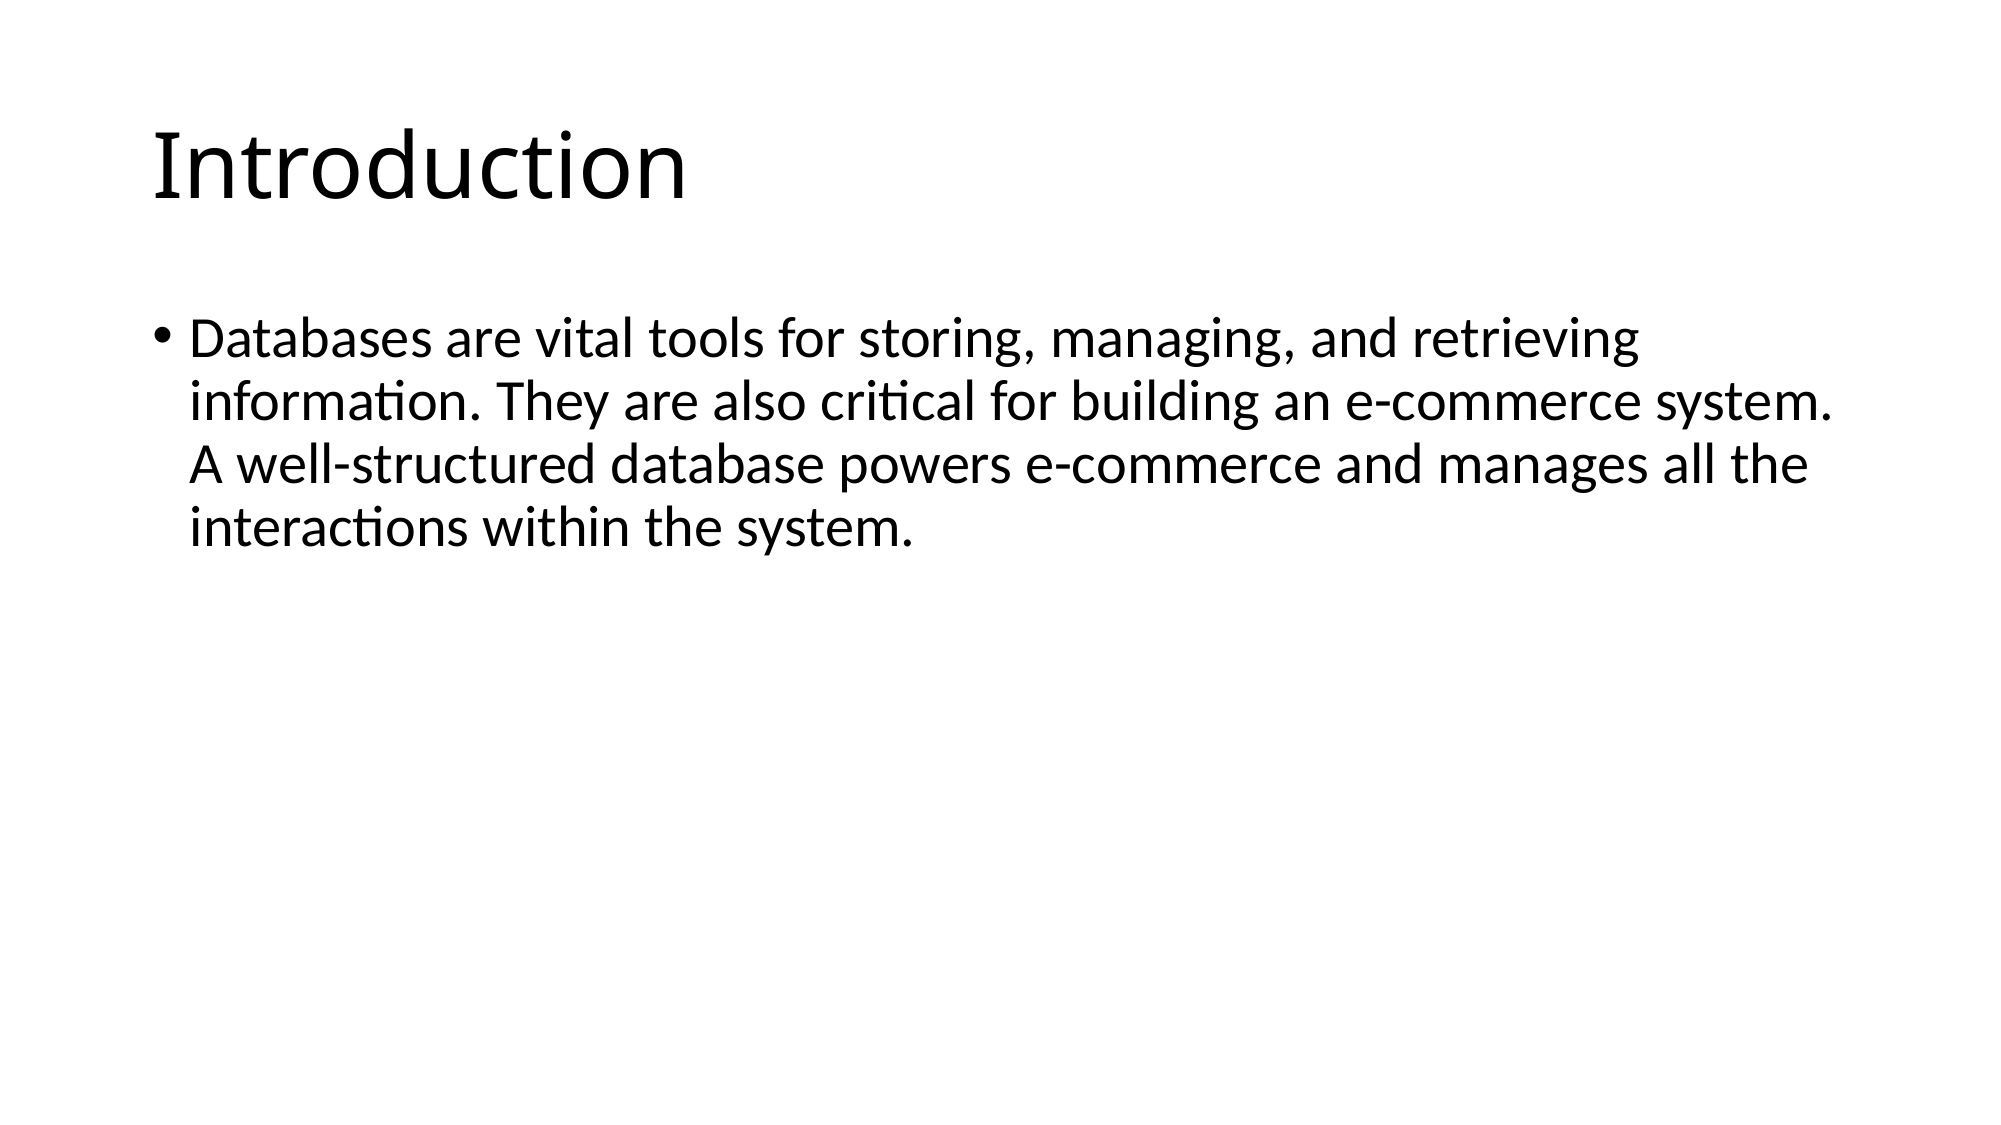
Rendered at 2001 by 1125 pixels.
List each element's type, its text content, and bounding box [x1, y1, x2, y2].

list Databases are vital tools for storing, managing, and retrieving information. They are also critical for building an e-commerce system. A well-structured database powers e-commerce and manages all the interactions within the system. [137, 299, 1863, 1014]
title Introduction [137, 59, 1863, 278]
